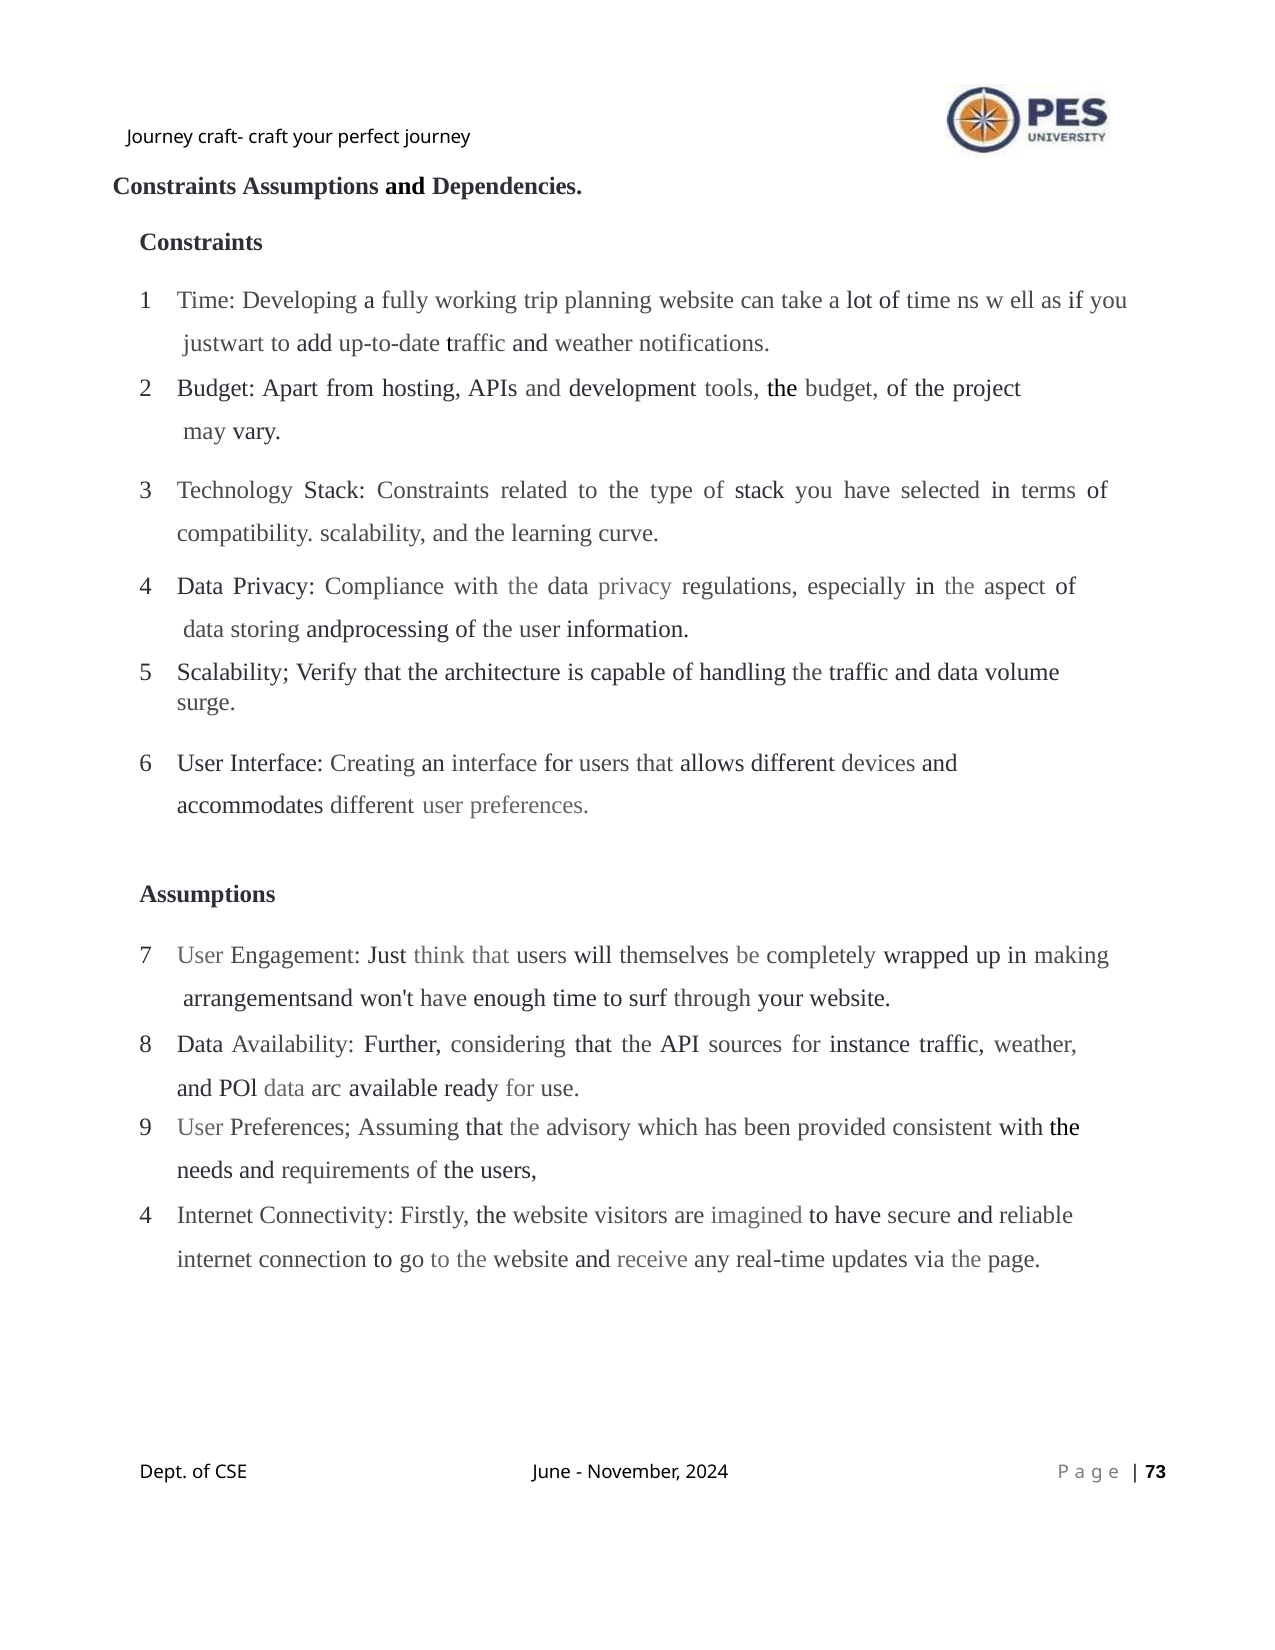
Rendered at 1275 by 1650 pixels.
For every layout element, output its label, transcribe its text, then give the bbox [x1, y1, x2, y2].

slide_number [530, 1459, 730, 1650]
slide_number P a g e | 10 [1055, 1459, 1170, 1650]
footer Dept. of CSE [137, 1459, 252, 1650]
picture [945, 84, 1111, 122]
text_box Journey craft- craft your perfect journey Constraints Assumptions and Dependencies. Constraints Time: Developing a fully working trip planning website can take a lot of time ns w ell as if you justwart to add up-to-date traffic and weather notifications. Budget: Apart from hosting, APIs and development tools, the budget, of the project may vary. Technology Stack: Constraints related to the type of stack you have selected in terms of compatibility. scalability, and the learning curve. Data Privacy: Compliance with the data privacy regulations, especially in the aspect of data storing andprocessing of the user information. Scalability; Verify that the architecture is capable of handling the traffic and data volume surge. User Interface: Creating an interface for users that allows different devices and accommodates different user preferences. Assumptions User Engagement: Just think that users will themselves be completely wrapped up in making arrangementsand won't have enough time to surf through your website. Data Availability: Further, considering that the API sources for instance traffic, weather, and POl data arc available ready for use. User Preferences; Assuming that the advisory which has been provided consistent with the needs and requirements of the users, Internet Connectivity: Firstly, the website visitors are imagined to have secure and reliable internet connection to go to the website and receive any real-time updates via the page. [110, 122, 1136, 1273]
